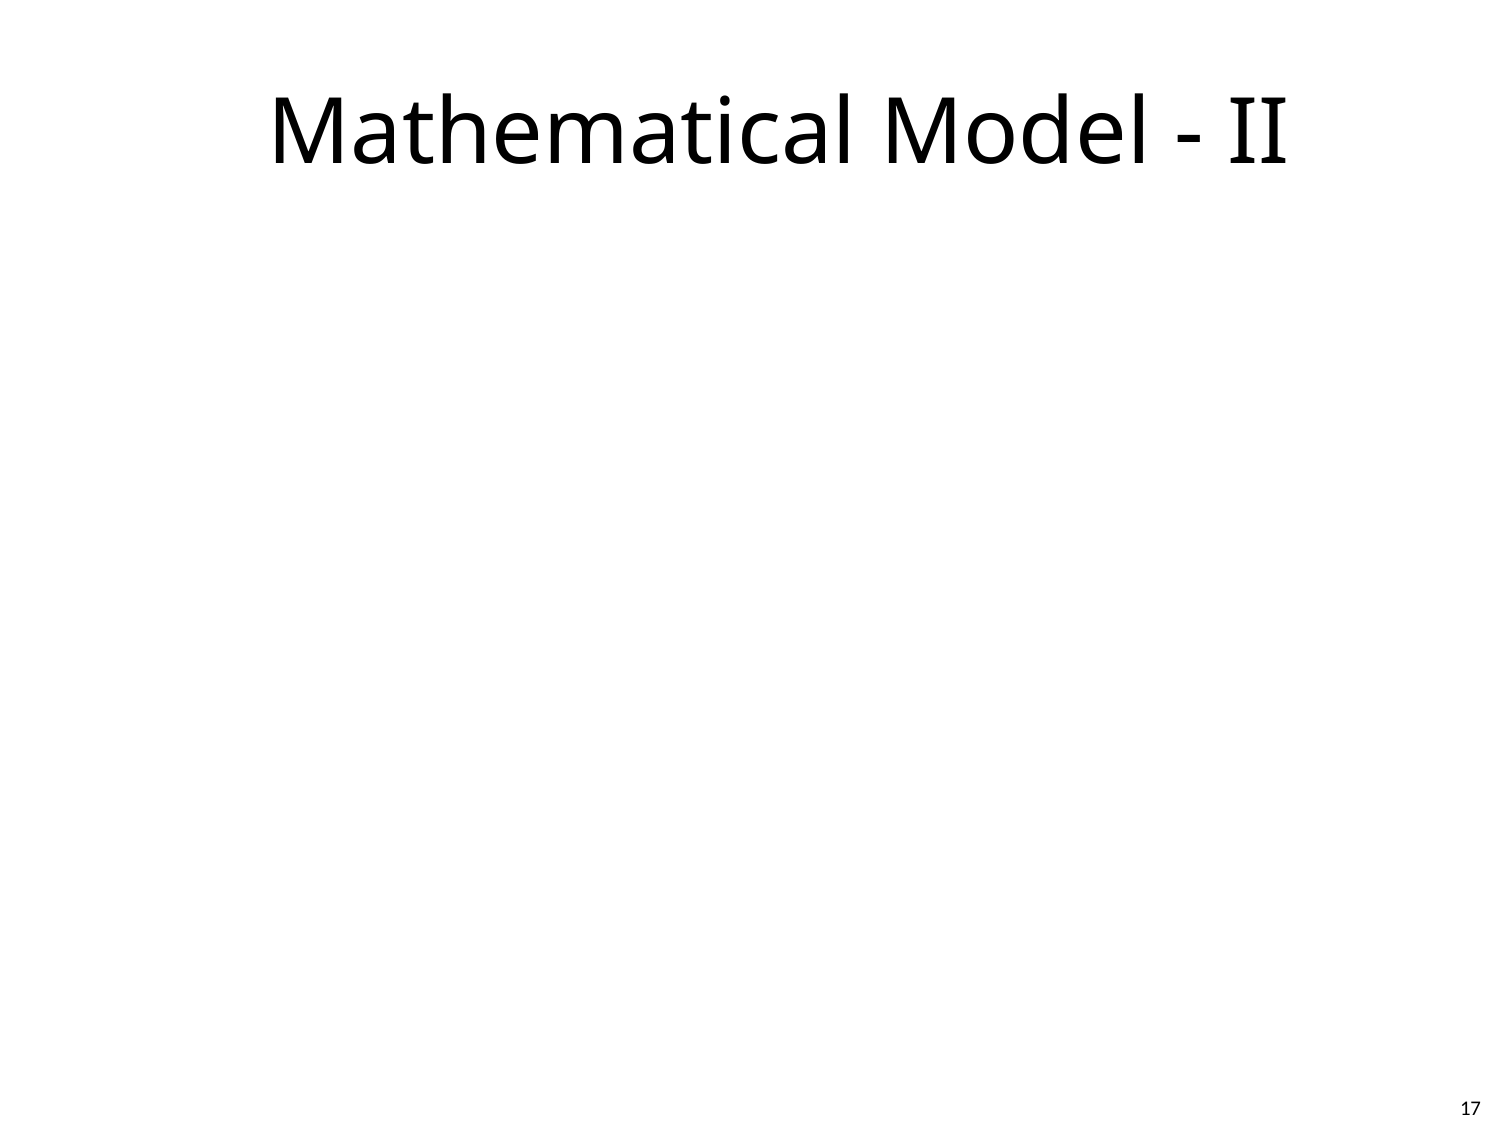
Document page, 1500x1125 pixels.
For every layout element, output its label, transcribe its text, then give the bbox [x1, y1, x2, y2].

title Mathematical Model - II [170, 50, 1388, 204]
